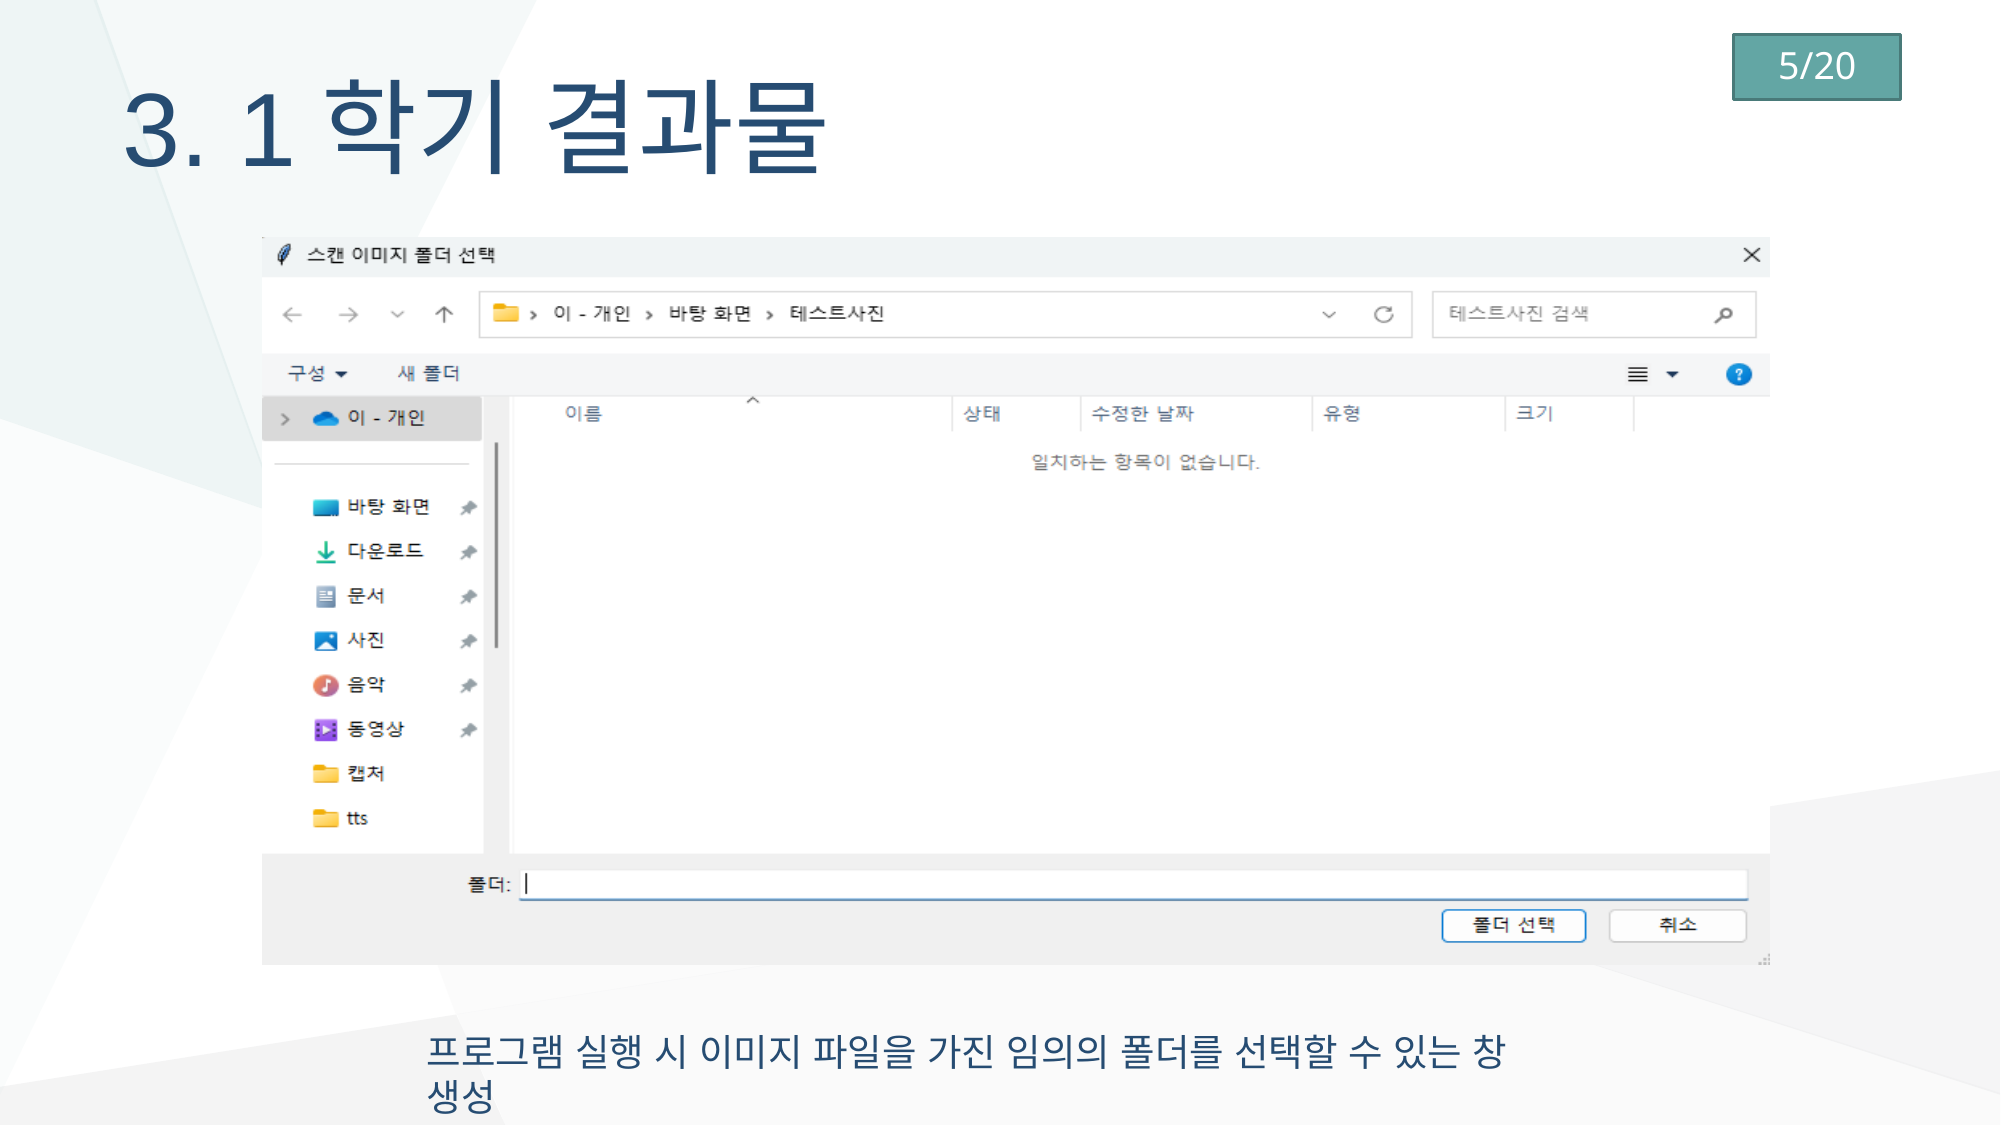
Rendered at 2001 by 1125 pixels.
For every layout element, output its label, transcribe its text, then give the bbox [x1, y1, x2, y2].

text_box 3. 1학기 결과물 [107, 54, 846, 195]
text_box 프로그램 실행 시 이미지 파일을 가진 임의의 폴더를 선택할 수 있는 창 생성 [411, 1021, 1589, 1125]
picture [262, 237, 1771, 965]
